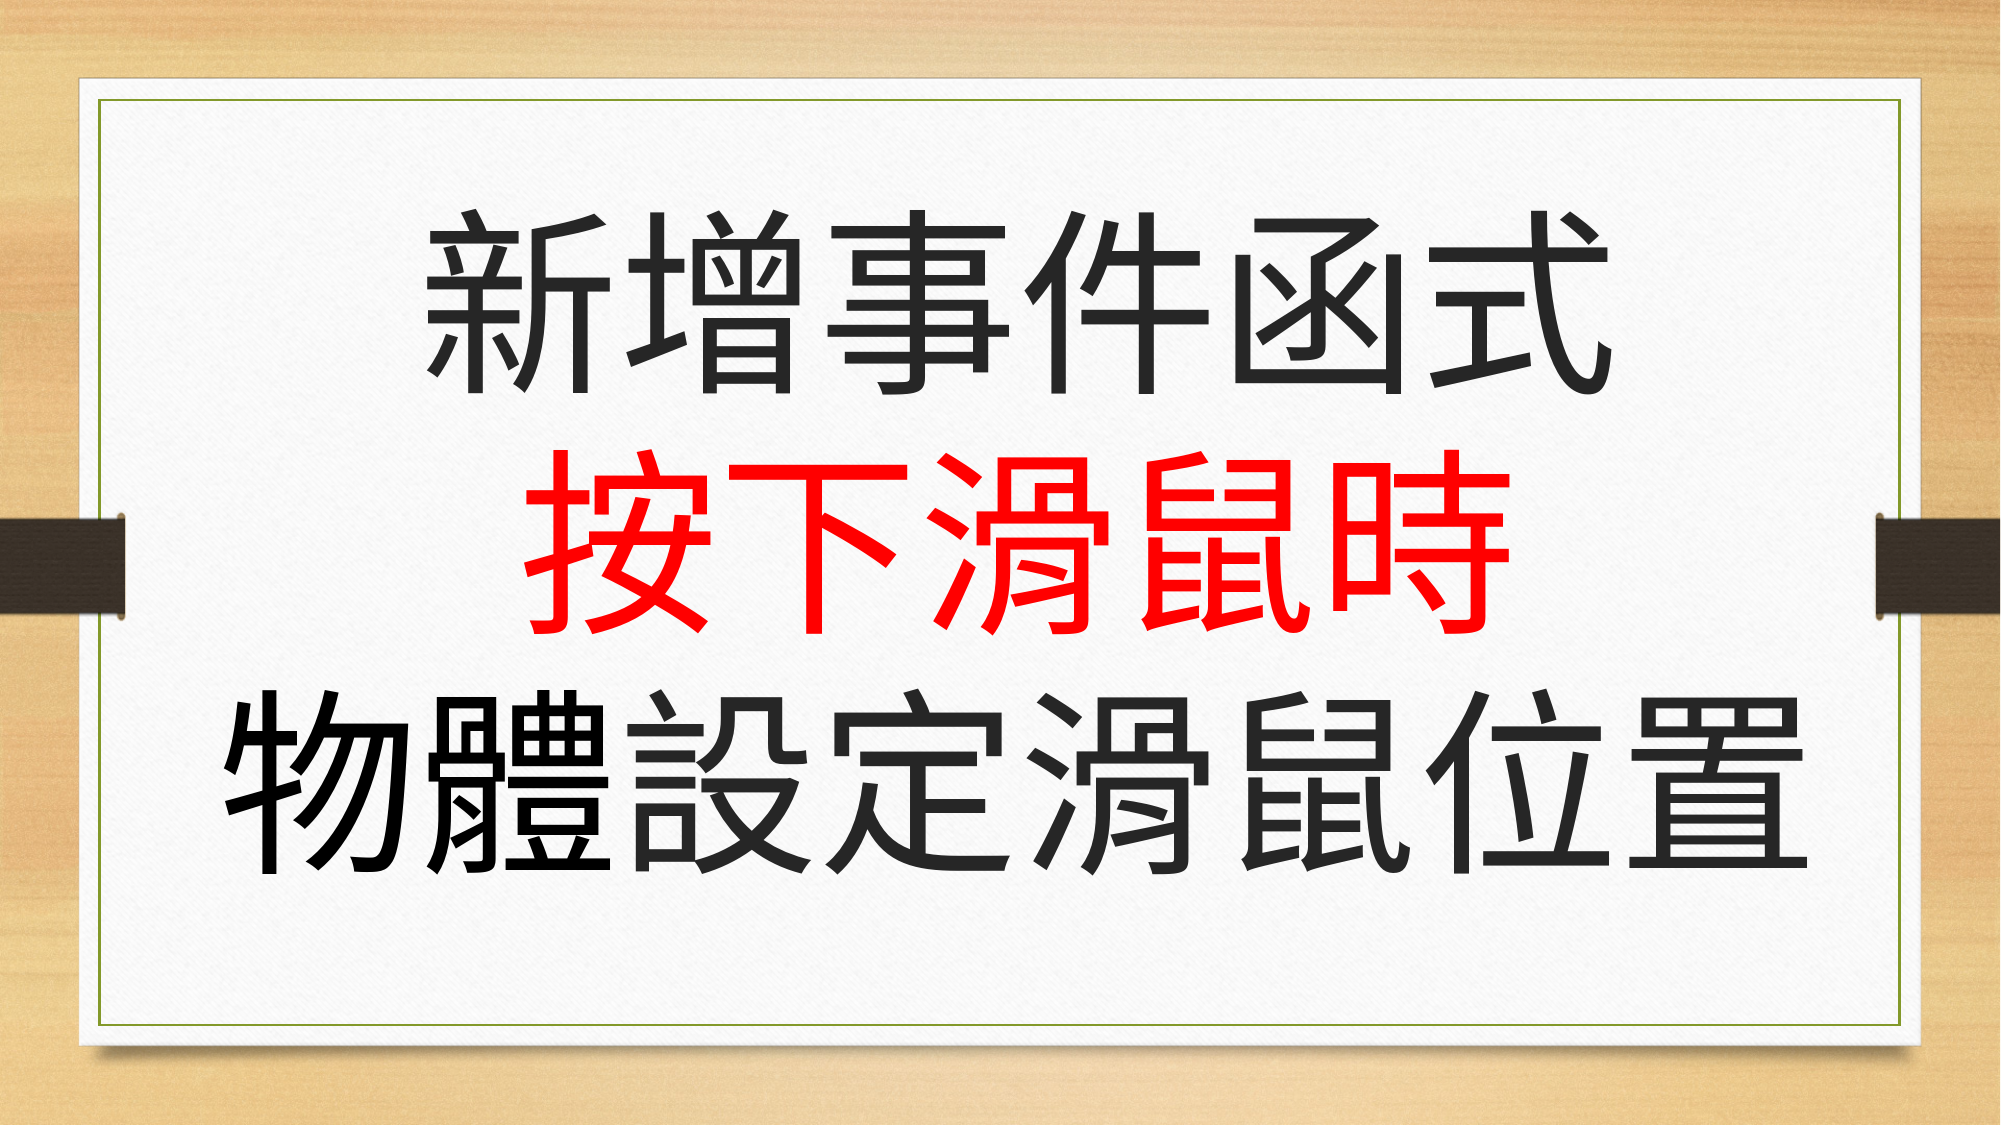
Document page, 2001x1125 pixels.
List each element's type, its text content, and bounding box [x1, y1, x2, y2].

title 新增事件函式 按下滑鼠時 物體設定滑鼠位置 [164, 121, 1874, 956]
picture [0, 0, 2001, 1125]
